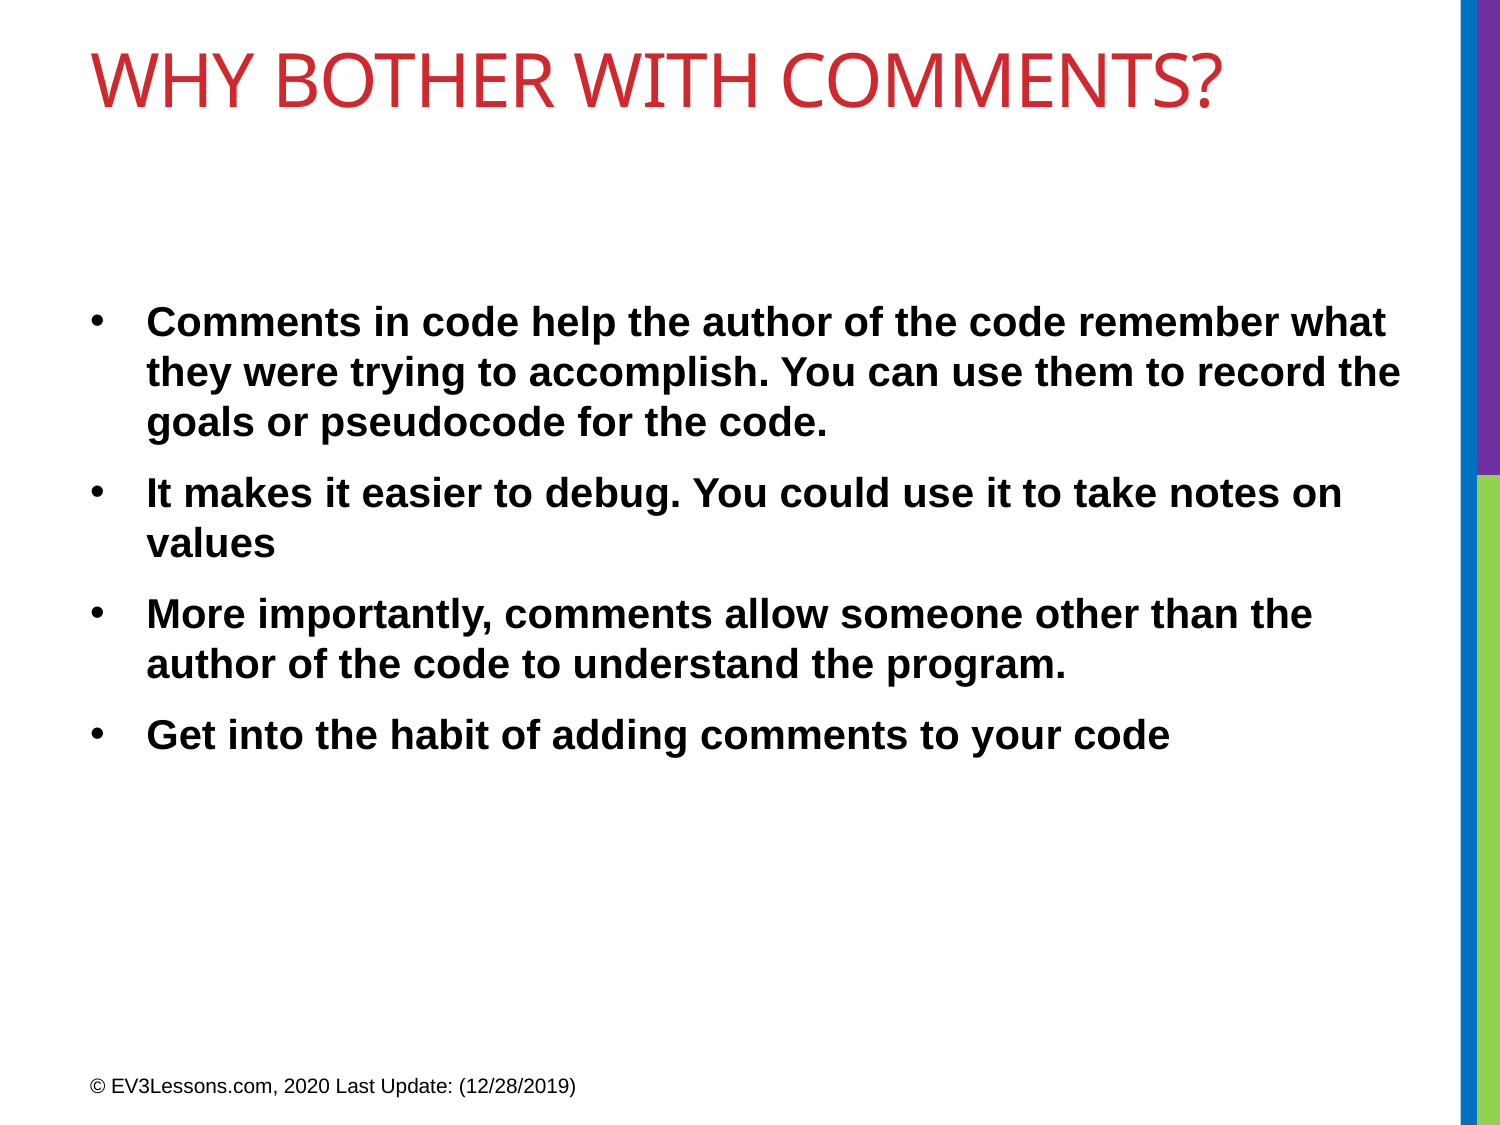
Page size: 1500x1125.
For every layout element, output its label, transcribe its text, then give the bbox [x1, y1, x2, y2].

list Comments in code help the author of the code remember what they were trying to accomplish. You can use them to record the goals or pseudocode for the code. It makes it easier to debug. You could use it to take notes on values More importantly, comments allow someone other than the author of the code to understand the program. Get into the habit of adding comments to your code [75, 287, 1428, 1005]
title Why bother with comments? [75, 25, 1428, 250]
footer © EV3Lessons.com, 2020 Last Update: (12/28/2019) [75, 1065, 638, 1112]
